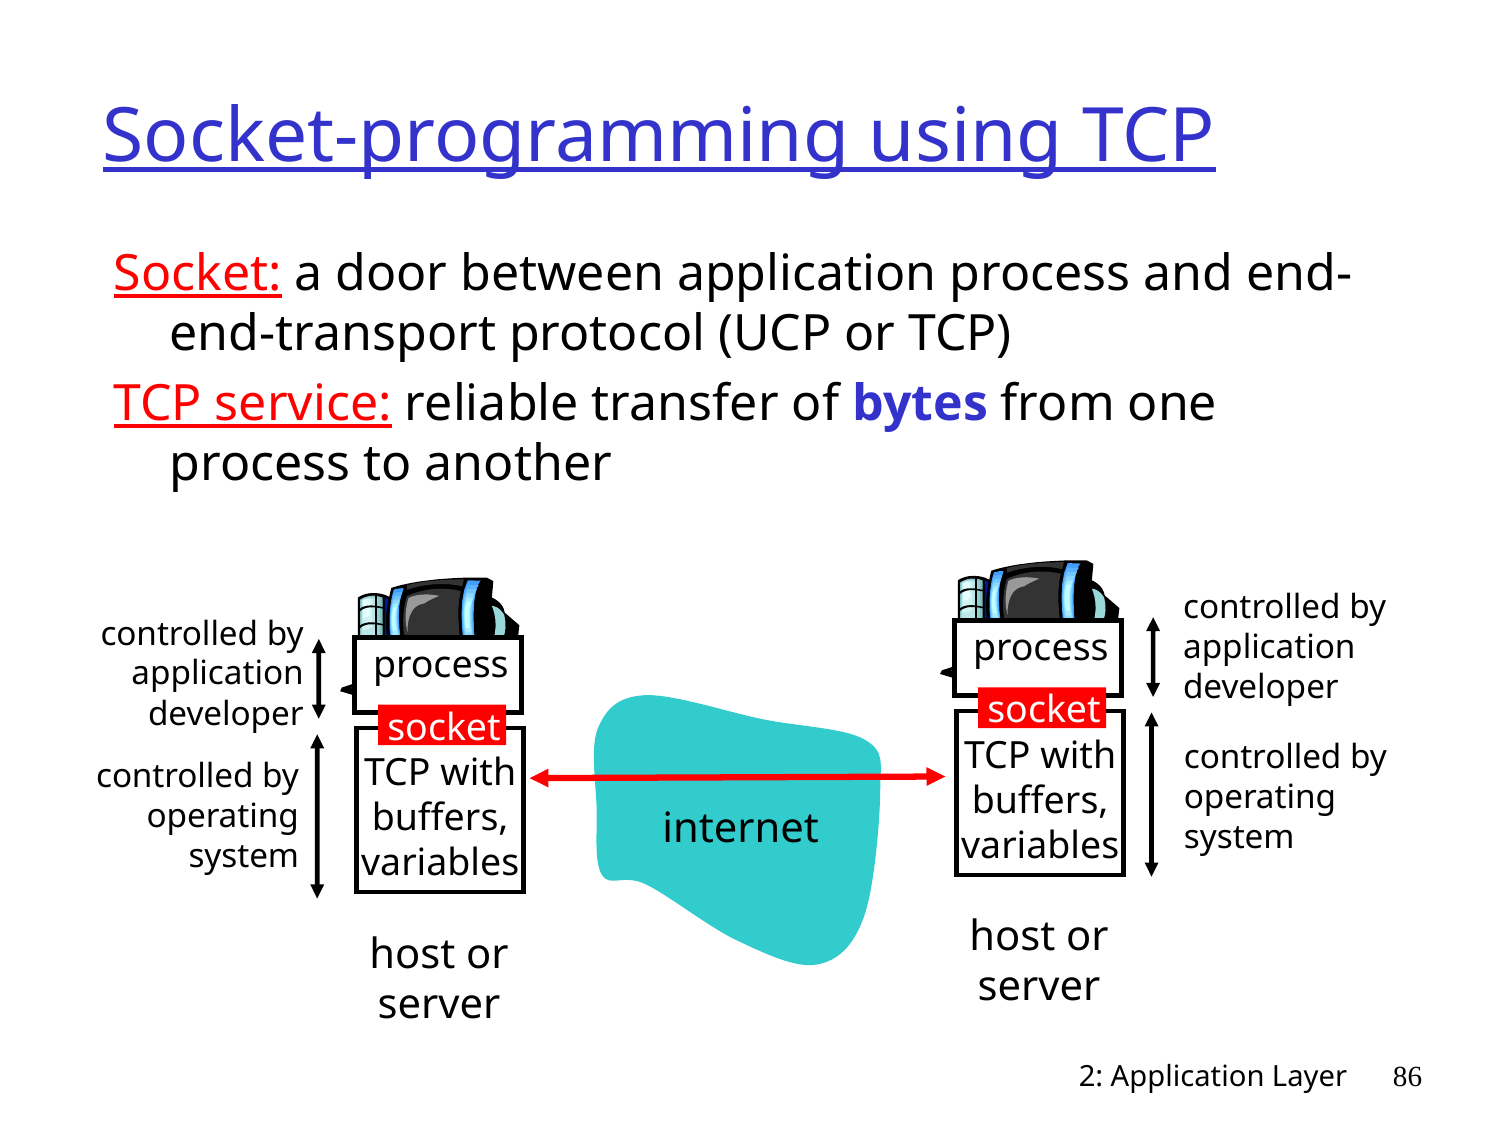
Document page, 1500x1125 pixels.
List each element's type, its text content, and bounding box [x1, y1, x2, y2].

text_box controlled by application developer [1168, 577, 1402, 713]
list Socket: a door between application process and end-end-transport protocol (UCP or TCP) TCP service: reliable transfer of bytes from one process to another [98, 232, 1374, 485]
text_box [310, 734, 324, 899]
text_box [1146, 617, 1160, 697]
text_box controlled by application developer [85, 604, 319, 739]
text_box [939, 558, 1125, 706]
footer 2: Application Layer [887, 1049, 1362, 1125]
text_box host or server [354, 918, 524, 1034]
text_box host or server [954, 901, 1124, 1017]
text_box internet [647, 793, 834, 859]
title Socket-programming using TCP [87, 37, 1363, 226]
text_box [593, 695, 881, 777]
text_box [339, 575, 525, 723]
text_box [346, 632, 534, 893]
text_box [312, 639, 325, 719]
text_box [538, 770, 941, 785]
text_box controlled by operating system [1169, 727, 1403, 863]
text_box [946, 614, 1134, 876]
slide_number 86 [1362, 1049, 1438, 1125]
text_box [1145, 712, 1158, 877]
text_box [594, 777, 881, 966]
text_box controlled by operating system [80, 746, 314, 881]
